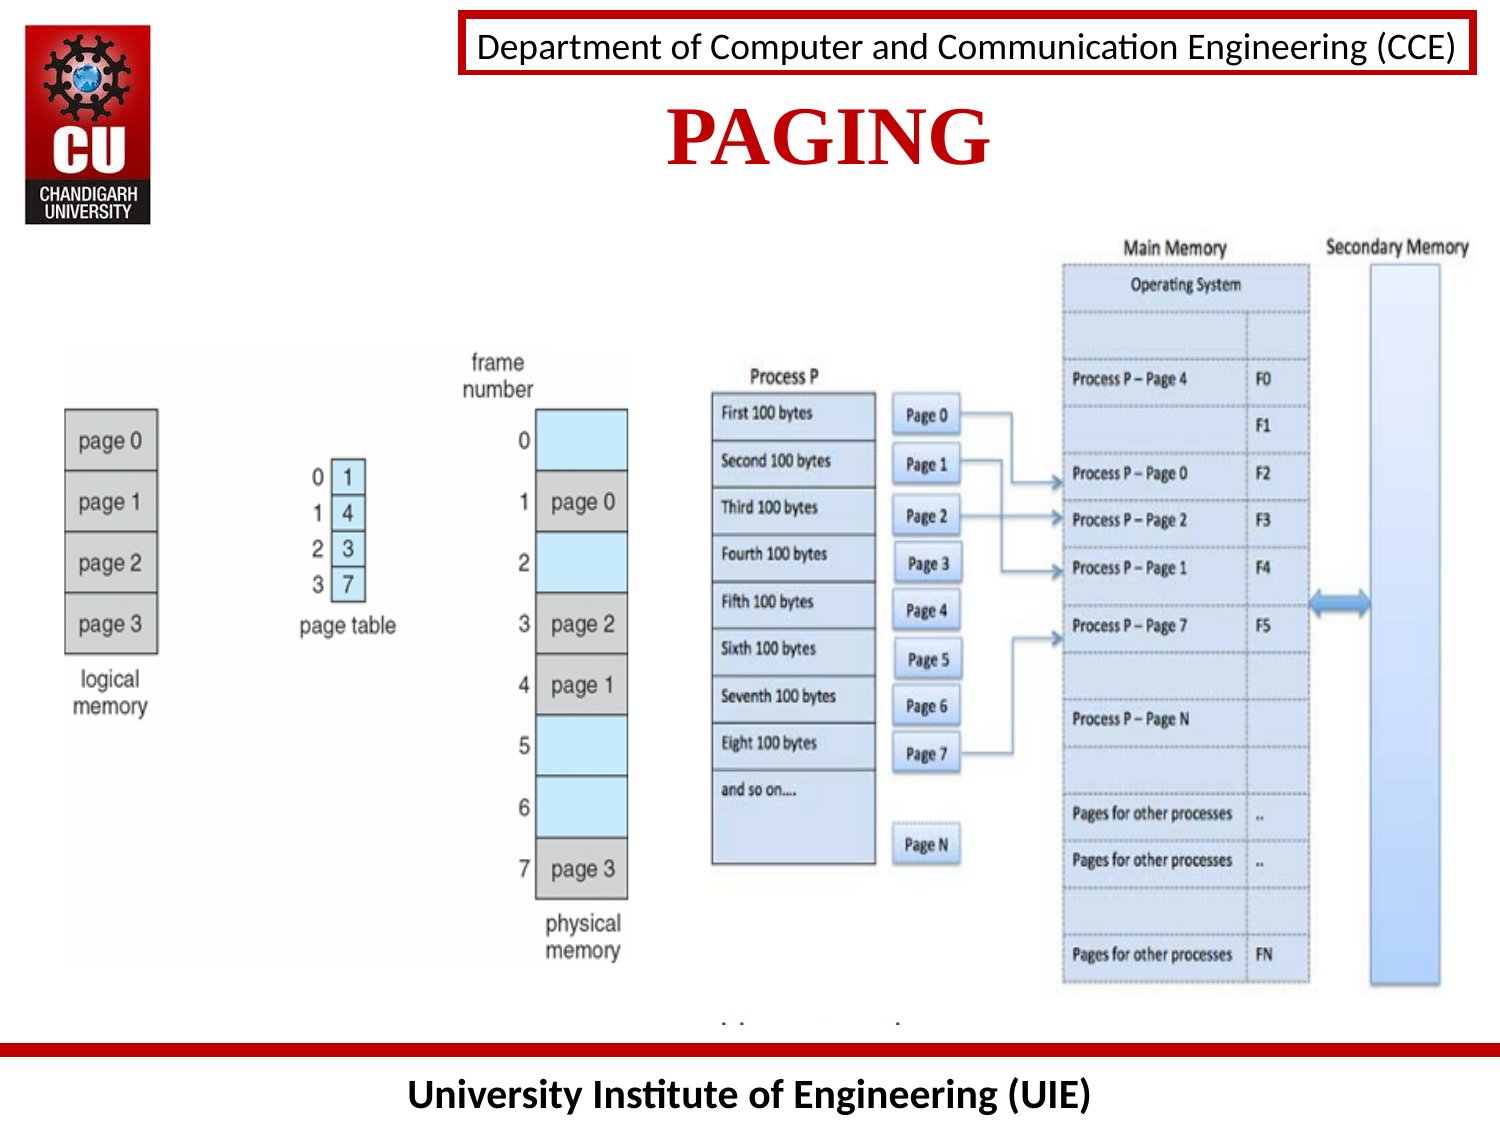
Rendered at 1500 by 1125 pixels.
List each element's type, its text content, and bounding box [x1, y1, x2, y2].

picture [687, 199, 1480, 1026]
picture [24, 24, 151, 225]
picture [3, 324, 680, 991]
list PAGING [179, 75, 1480, 188]
